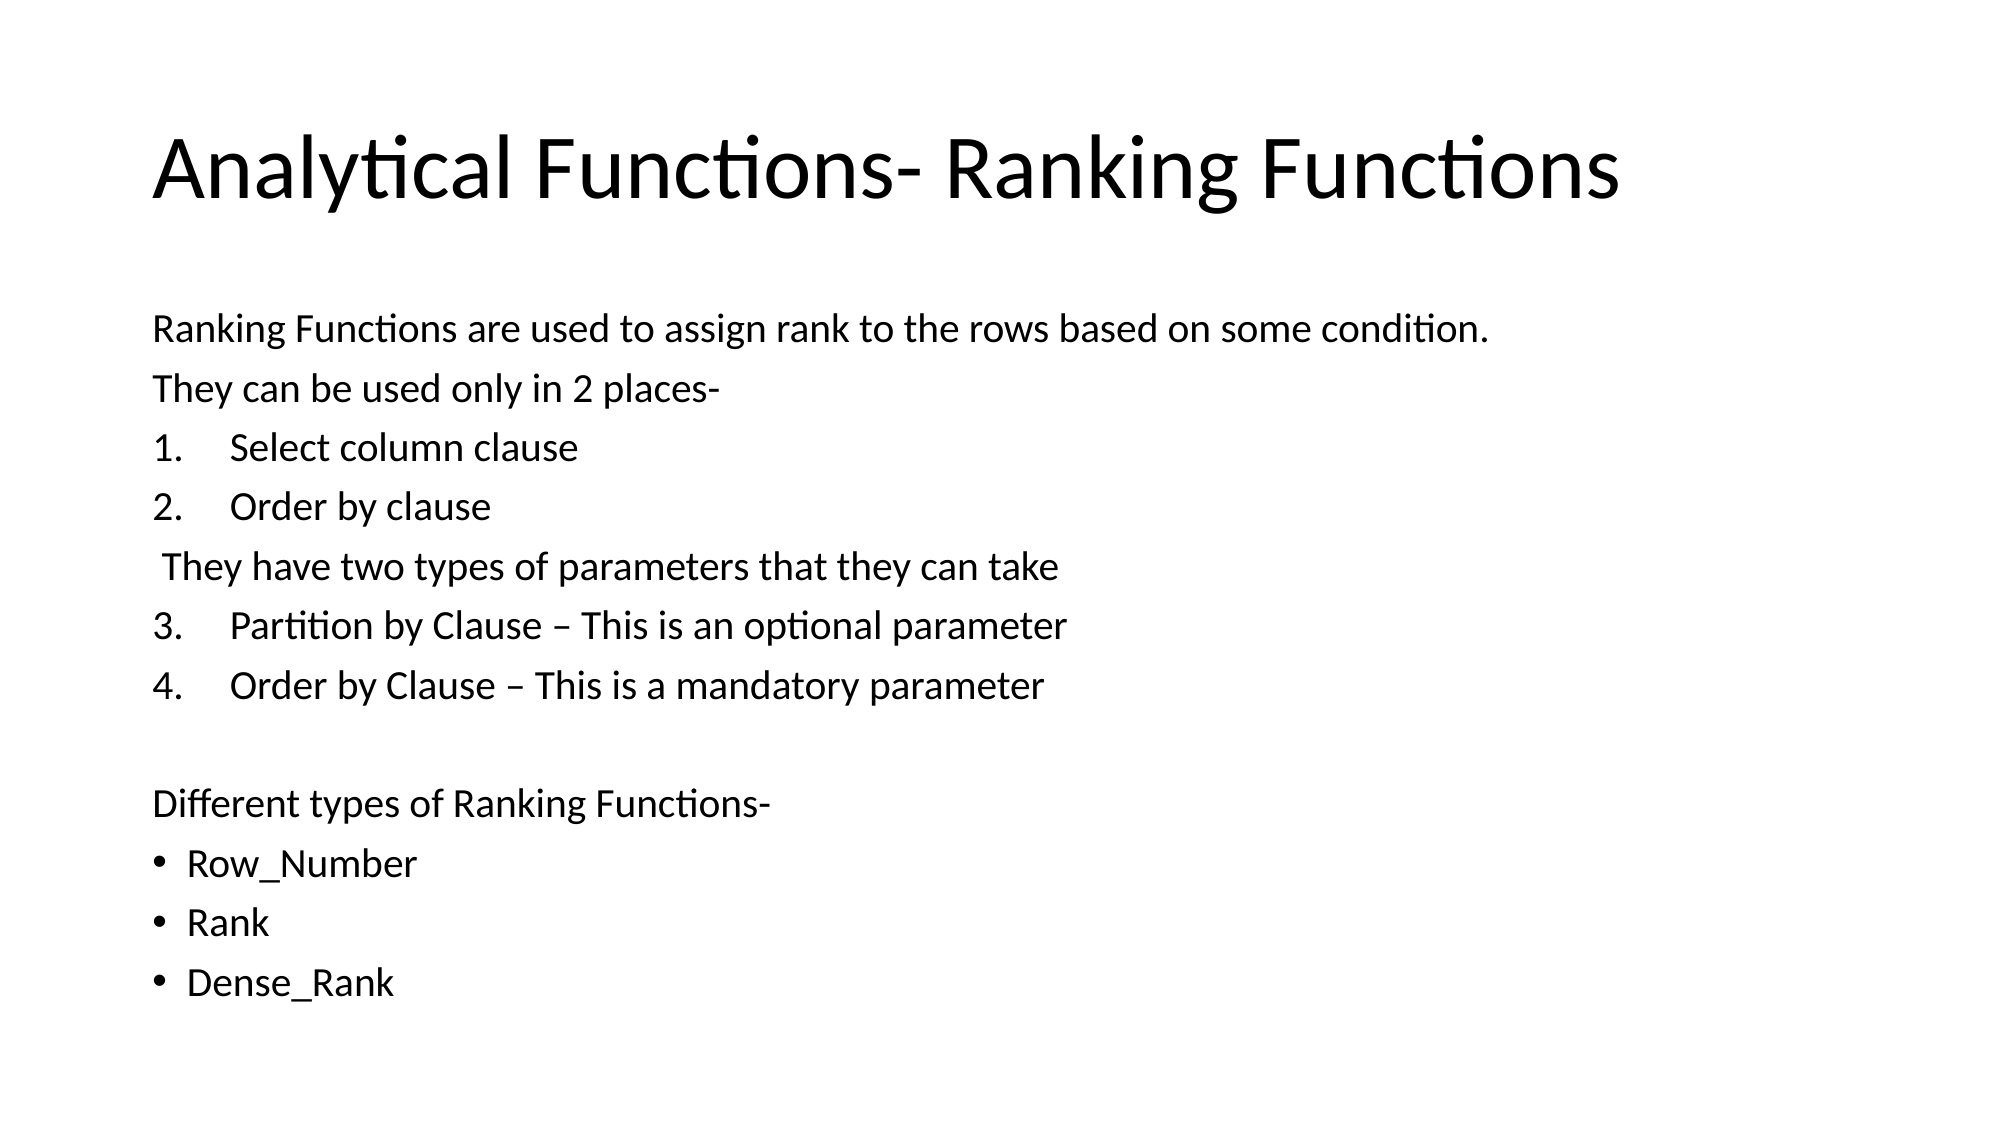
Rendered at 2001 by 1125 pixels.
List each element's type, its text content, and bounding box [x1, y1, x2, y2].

title Analytical Functions- Ranking Functions [137, 59, 1863, 278]
list Ranking Functions are used to assign rank to the rows based on some condition. They can be used only in 2 places- Select column clause Order by clause They have two types of parameters that they can take Partition by Clause – This is an optional parameter Order by Clause – This is a mandatory parameter Different types of Ranking Functions- Row_Number Rank Dense_Rank [137, 299, 1863, 1014]
